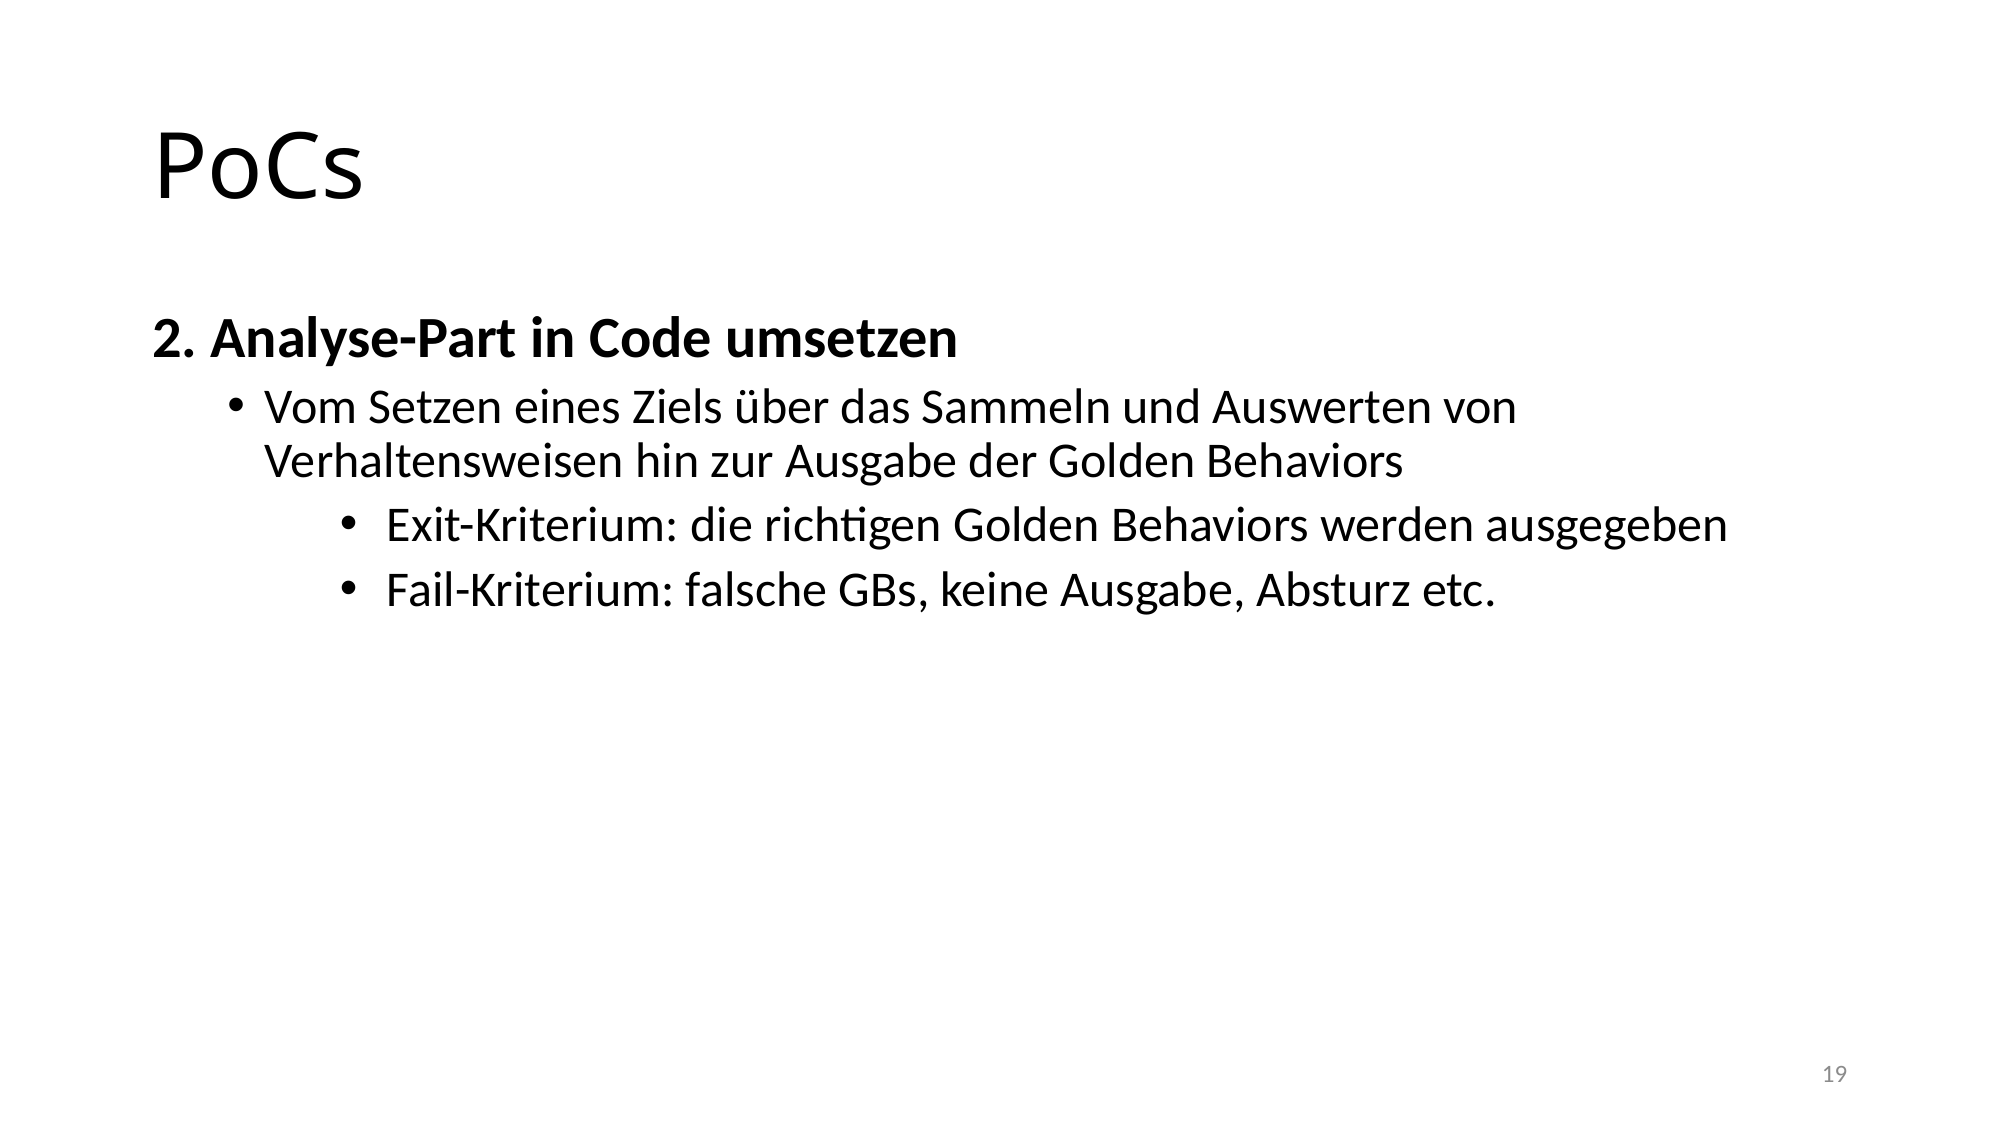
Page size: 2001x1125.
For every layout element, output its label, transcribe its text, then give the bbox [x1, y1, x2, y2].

title PoCs [137, 59, 1863, 278]
list 2. Analyse-Part in Code umsetzen Vom Setzen eines Ziels über das Sammeln und Auswerten von Verhaltensweisen hin zur Ausgabe der Golden Behaviors Exit-Kriterium: die richtigen Golden Behaviors werden ausgegeben Fail-Kriterium: falsche GBs, keine Ausgabe, Absturz etc. [137, 299, 1863, 1014]
slide_number 19 [1412, 1042, 1863, 1103]
